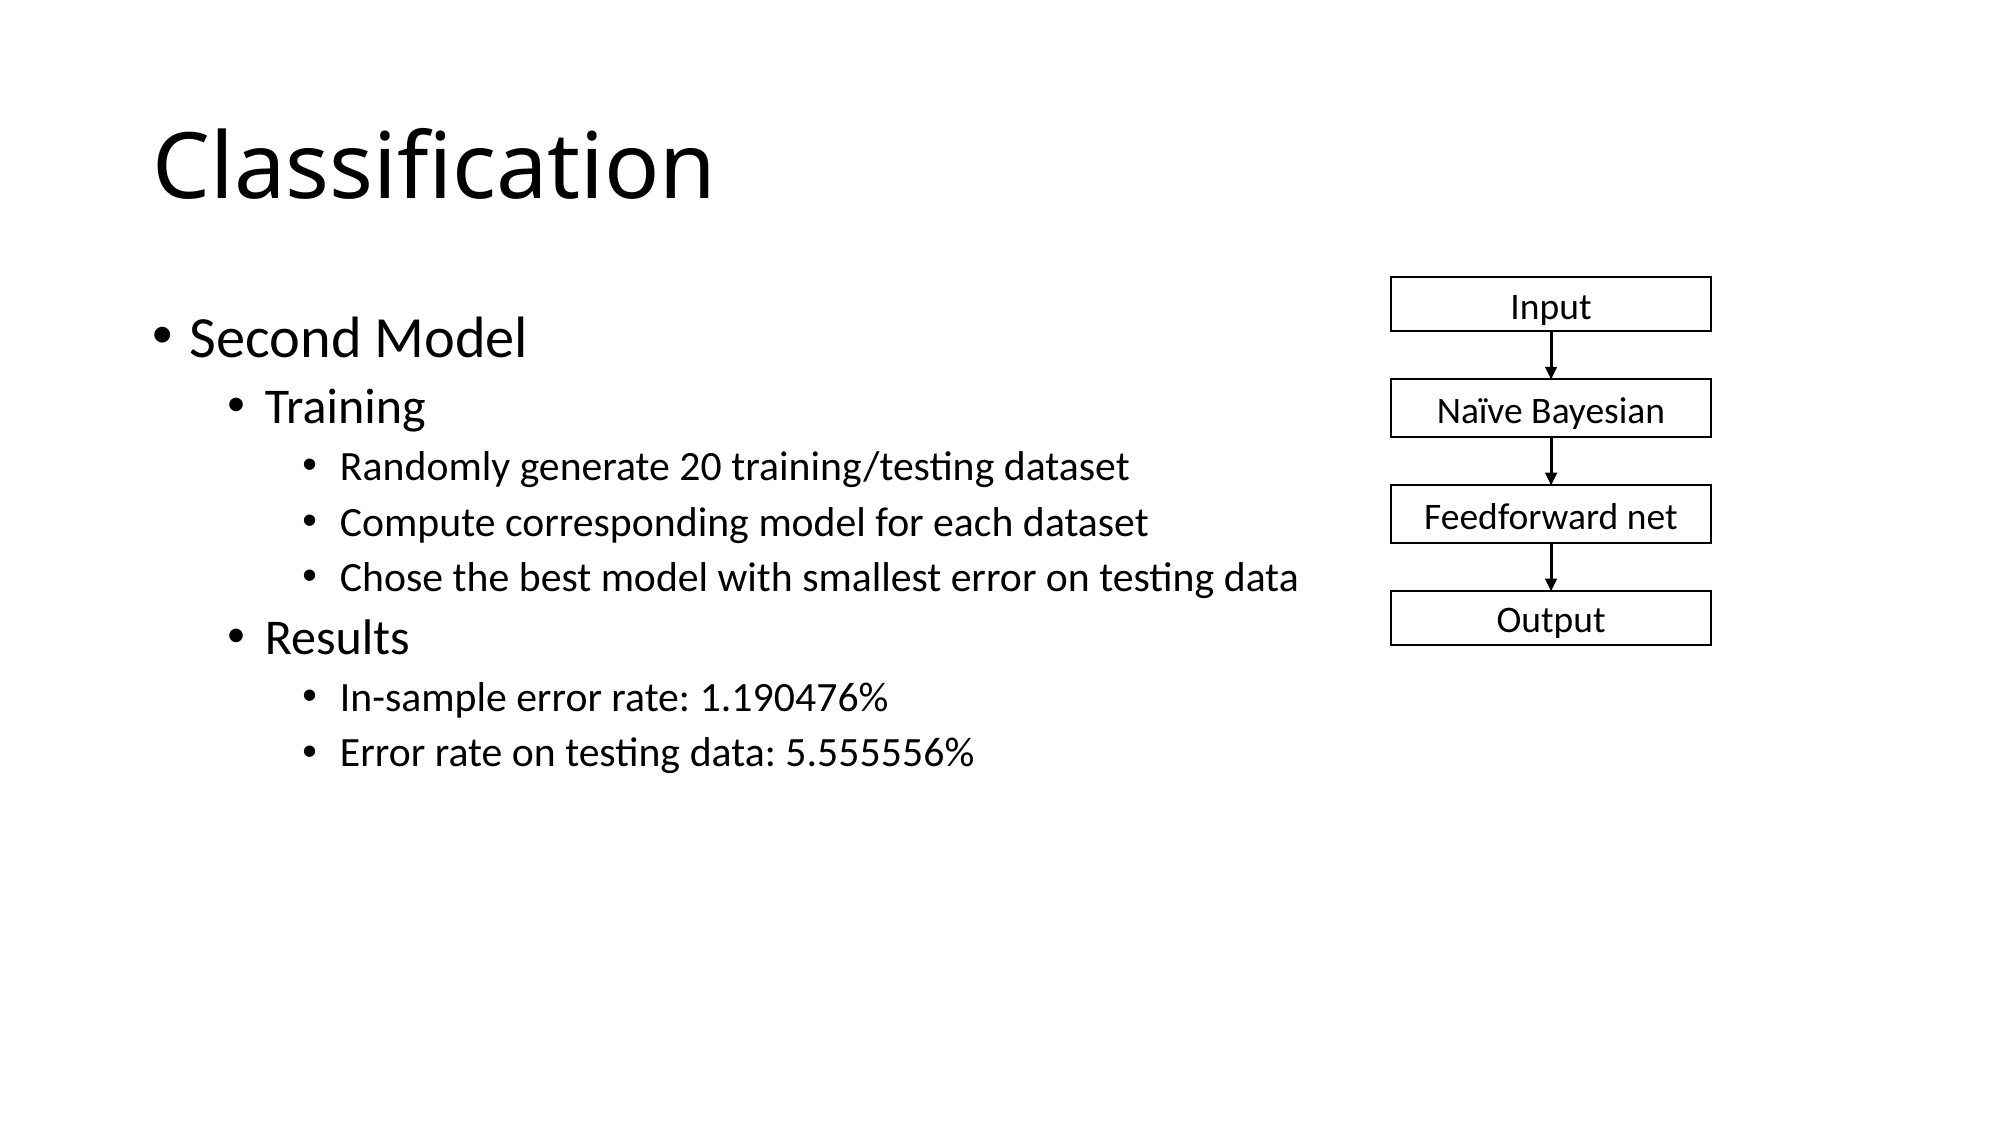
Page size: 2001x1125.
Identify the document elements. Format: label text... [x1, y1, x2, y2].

title Classification [137, 59, 1863, 278]
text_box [1391, 277, 1711, 645]
list Second Model Training Randomly generate 20 training/testing dataset Compute corresponding model for each dataset Chose the best model with smallest error on testing data Results In-sample error rate: 1.190476% Error rate on testing data: 5.555556% [137, 299, 1322, 1014]
